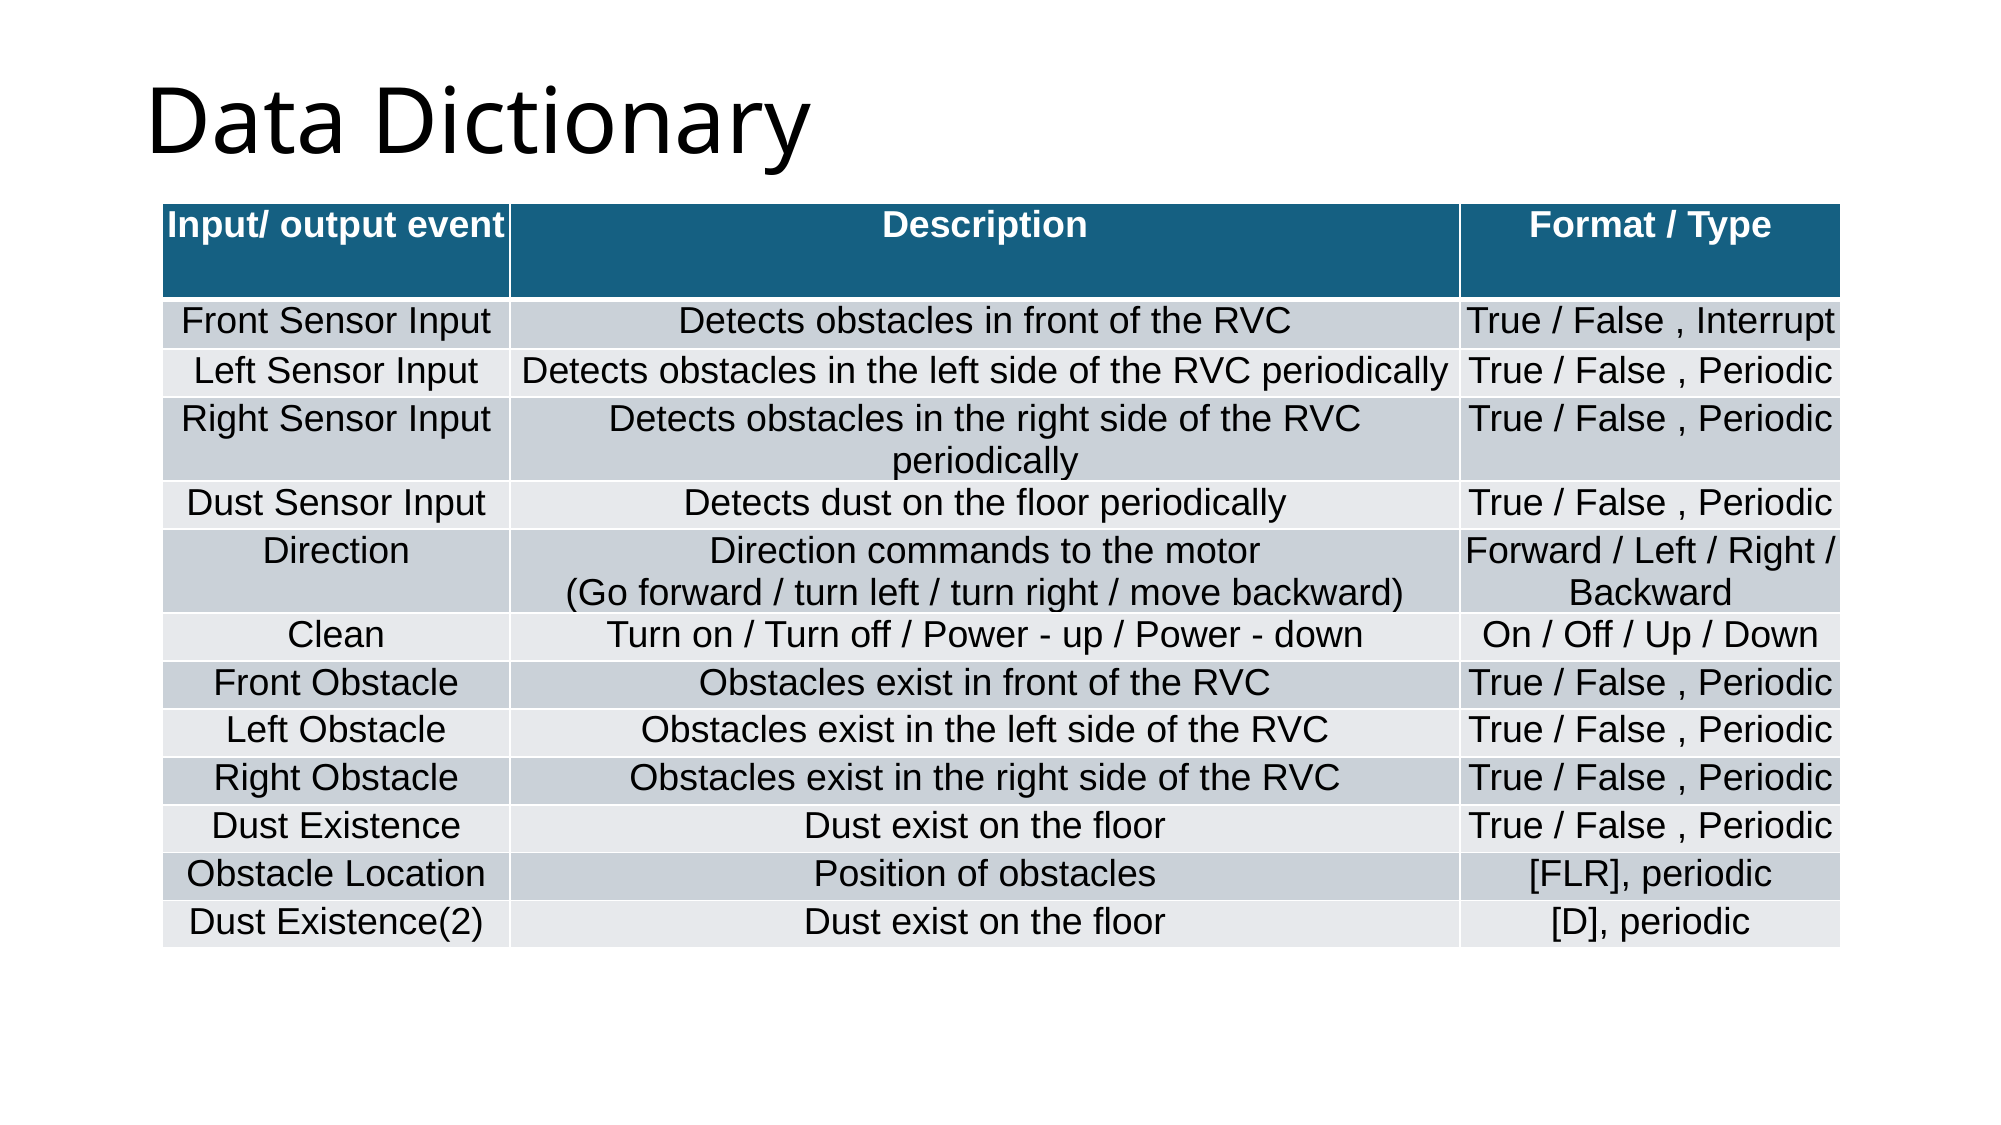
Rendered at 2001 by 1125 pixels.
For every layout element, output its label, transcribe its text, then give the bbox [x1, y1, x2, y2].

table_cell Forward / Left / Right / Backward [1461, 530, 1840, 612]
table_cell True / False , Periodic [1461, 758, 1840, 804]
table_cell Dust Existence(2) [163, 901, 509, 947]
title Data Dictionary [136, 26, 918, 222]
table_cell Direction commands to the motor (Go forward / turn left / turn right / move backward) [511, 530, 1459, 612]
table_cell True / False , Periodic [1461, 482, 1840, 528]
table_cell Right Sensor Input [163, 398, 509, 480]
table_cell On / Off / Up / Down [1461, 614, 1840, 660]
table_cell Left Sensor Input [163, 350, 509, 396]
table_cell Detects obstacles in front of the RVC [511, 302, 1459, 348]
table_cell Front Sensor Input [163, 302, 509, 348]
table_cell Turn on / Turn off / Power - up / Power - down [511, 614, 1459, 660]
table_cell Detects obstacles in the right side of the RVC periodically [511, 398, 1459, 480]
table_cell Obstacle Location [163, 853, 509, 900]
table_cell Dust Existence [163, 806, 509, 852]
table_cell True / False , Periodic [1461, 710, 1840, 756]
table_cell Dust exist on the floor [511, 901, 1459, 947]
table_cell Direction [163, 530, 509, 612]
table_cell Detects obstacles in the left side of the RVC periodically [511, 350, 1459, 396]
table_cell True / False , Periodic [1461, 806, 1840, 852]
table_cell Obstacles exist in front of the RVC [511, 662, 1459, 708]
table_cell Right Obstacle [163, 758, 509, 804]
table_cell Front Obstacle [163, 662, 509, 708]
table_cell [FLR], periodic [1461, 853, 1840, 900]
table_header Input/ output event [163, 204, 509, 297]
table_cell True / False , Periodic [1461, 398, 1840, 480]
table_cell Detects dust on the floor periodically [511, 482, 1459, 528]
table_cell True / False , Periodic [1461, 662, 1840, 708]
table_header Description [511, 204, 1459, 297]
table_cell Clean [163, 614, 509, 660]
table_cell Obstacles exist in the right side of the RVC [511, 758, 1459, 804]
table_cell [D], periodic [1461, 901, 1840, 947]
table_cell Dust Sensor Input [163, 482, 509, 528]
table_cell True / False , Interrupt [1461, 302, 1840, 348]
table_cell True / False , Periodic [1461, 350, 1840, 396]
table_cell Position of obstacles [511, 853, 1459, 900]
table_cell Obstacles exist in the left side of the RVC [511, 710, 1459, 756]
table_cell Dust exist on the floor [511, 806, 1459, 852]
table_header Format / Type [1461, 204, 1840, 297]
table_cell Left Obstacle [163, 710, 509, 756]
